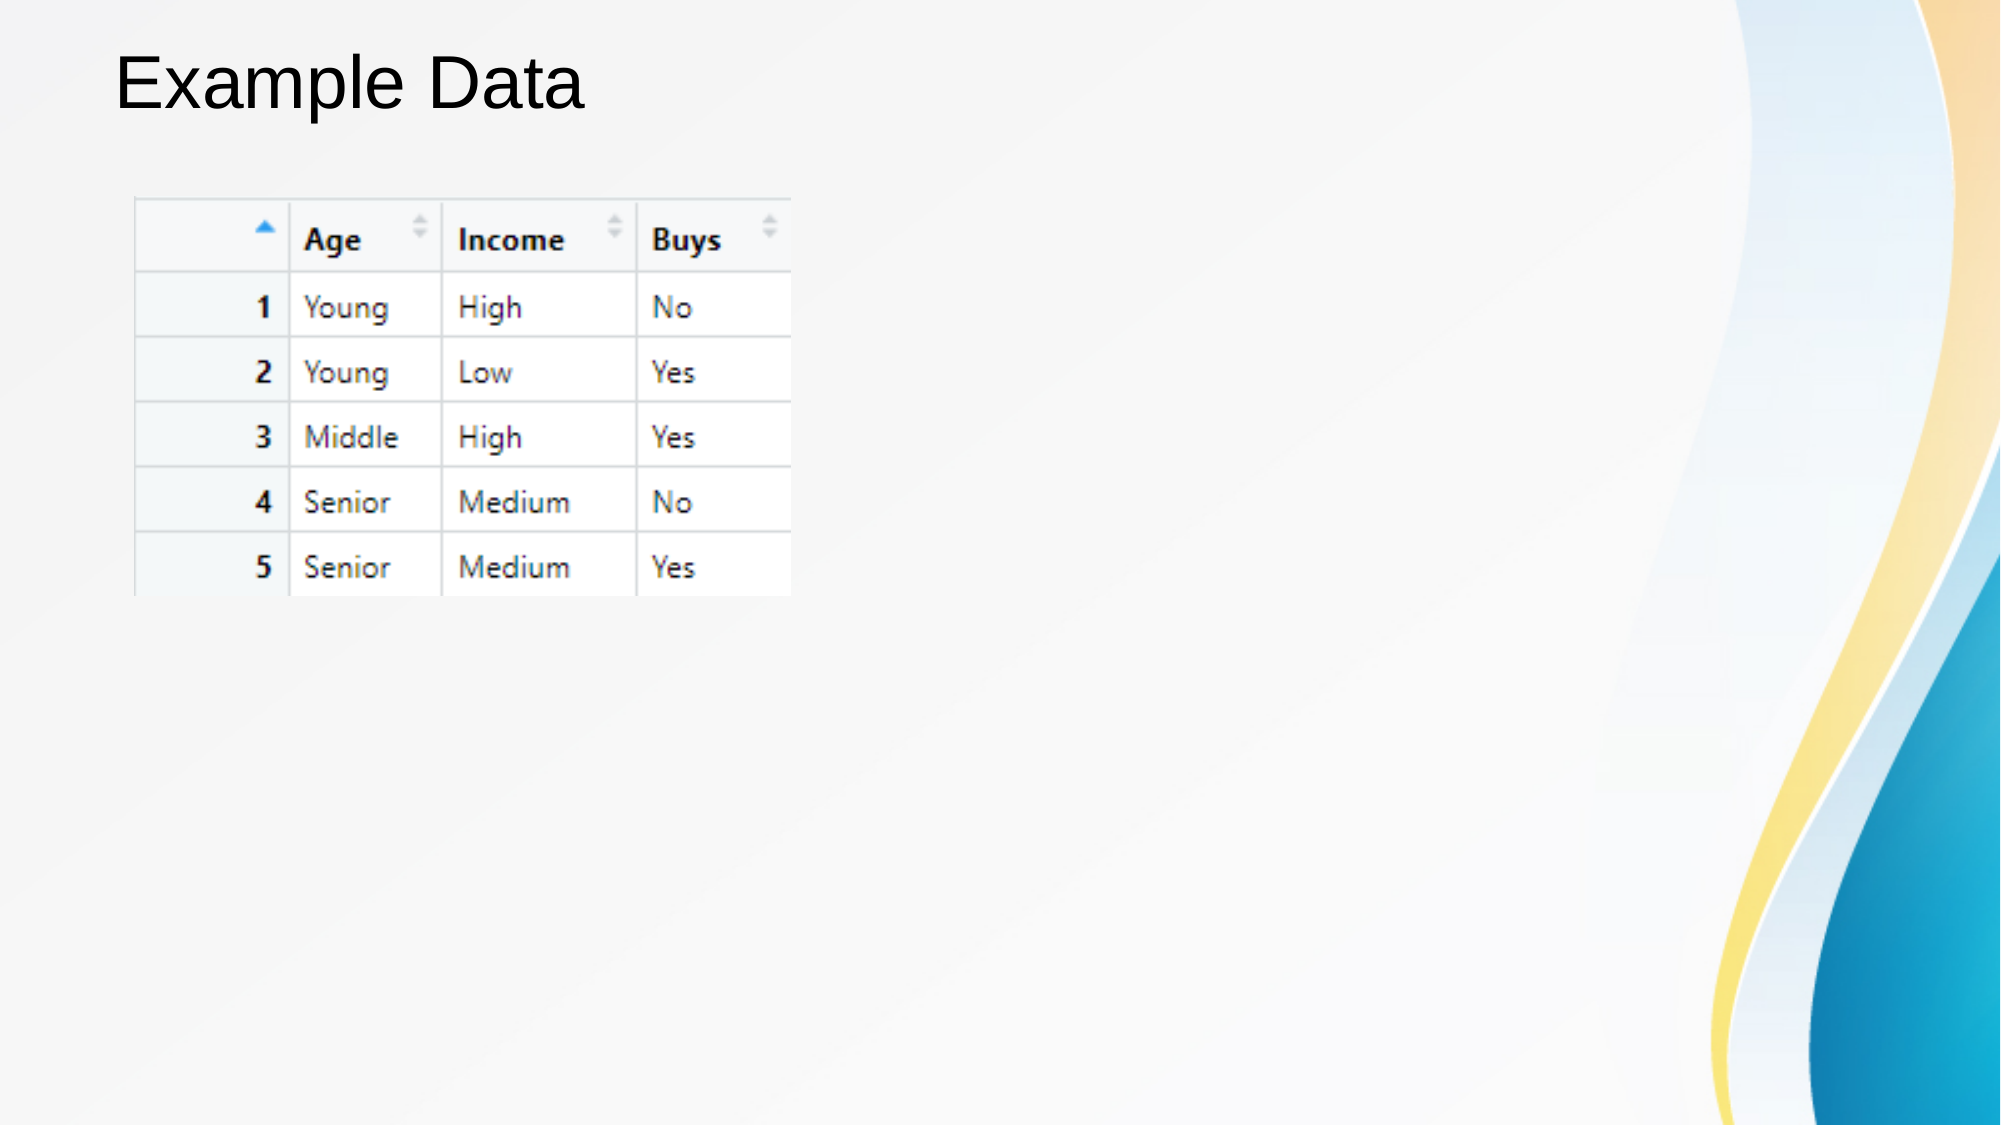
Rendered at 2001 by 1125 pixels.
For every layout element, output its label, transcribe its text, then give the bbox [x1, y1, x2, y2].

title Example Data [99, 30, 1901, 127]
picture [0, 0, 2001, 1125]
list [134, 196, 791, 596]
